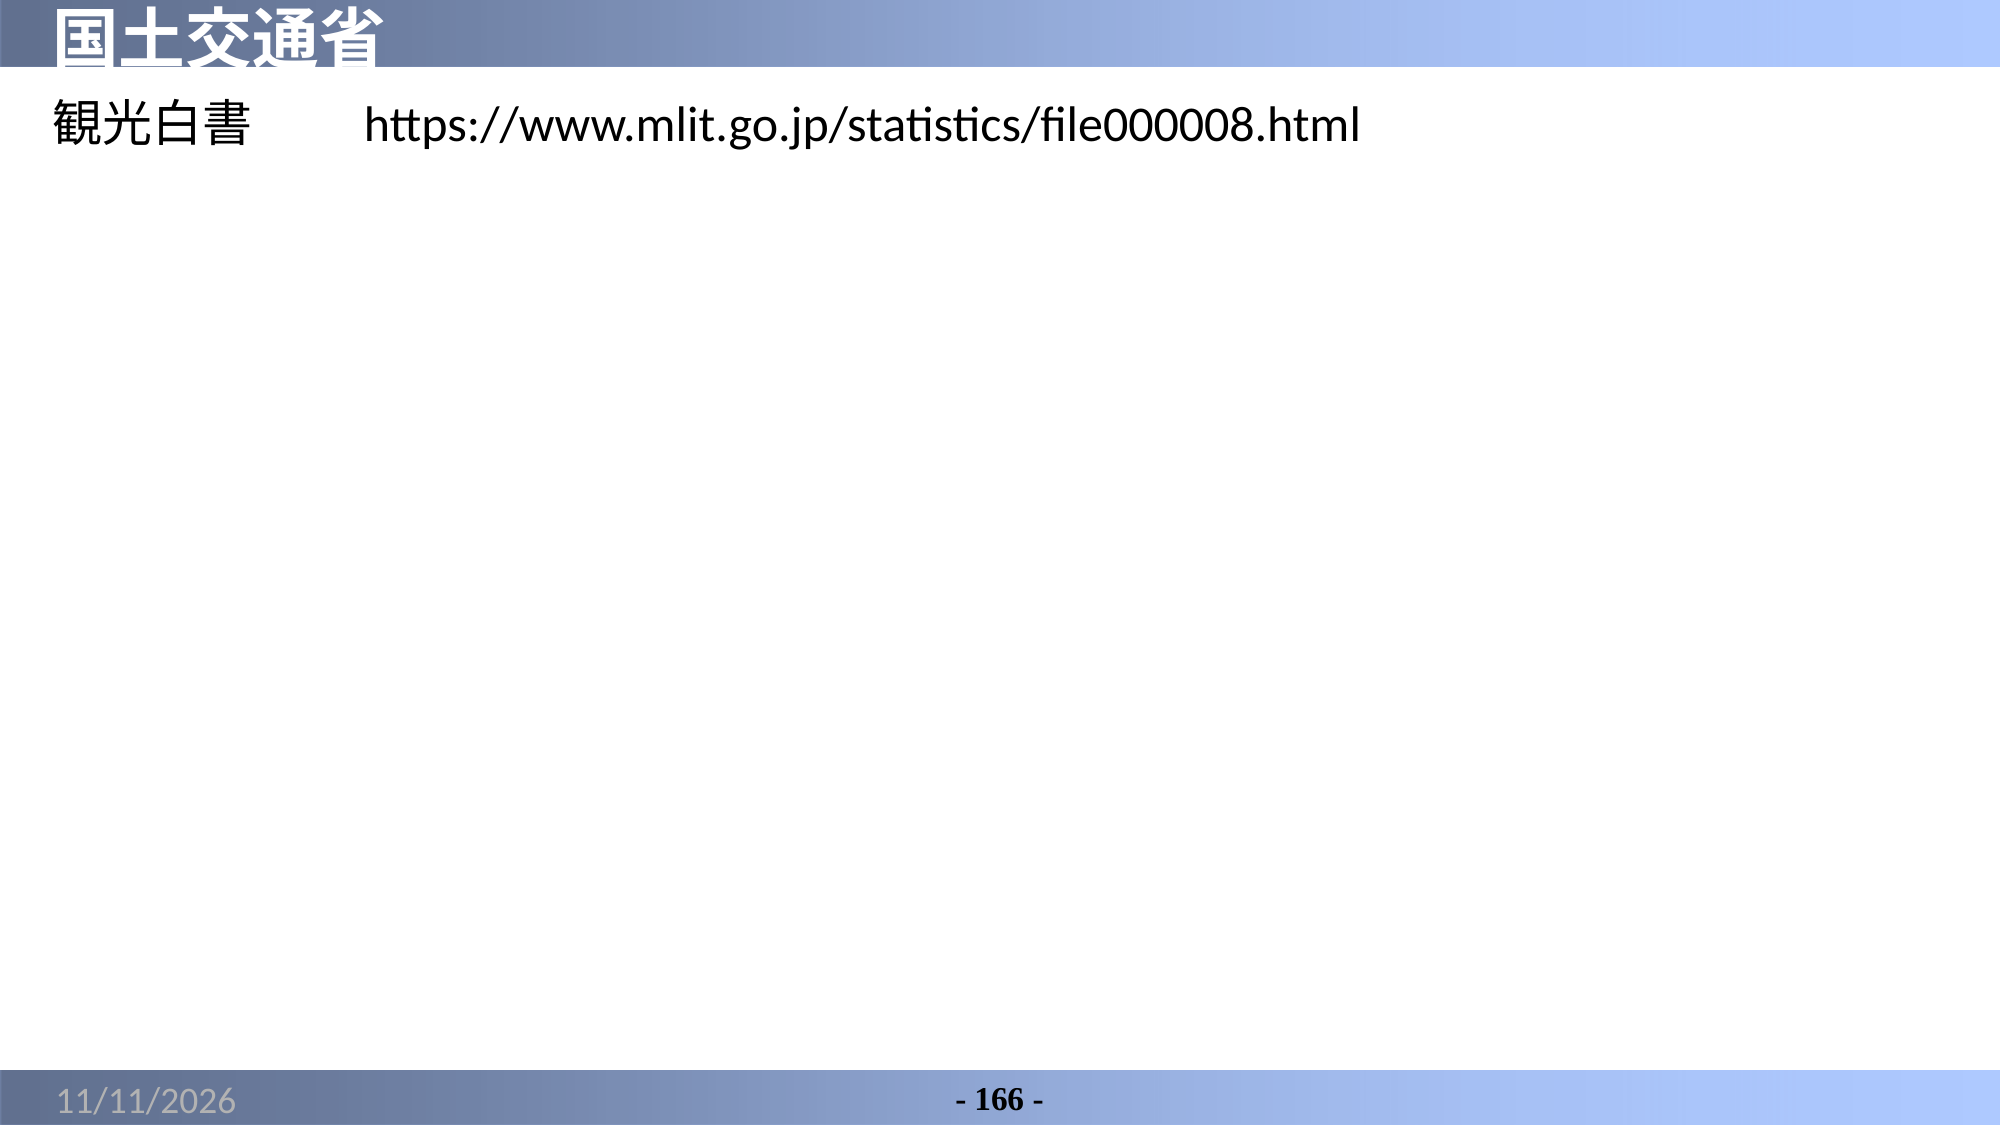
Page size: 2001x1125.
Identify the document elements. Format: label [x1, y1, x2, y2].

slide_number [934, 1078, 1063, 1117]
list [52, 91, 1946, 213]
slide_number [55, 1076, 516, 1122]
title [52, 0, 1946, 78]
